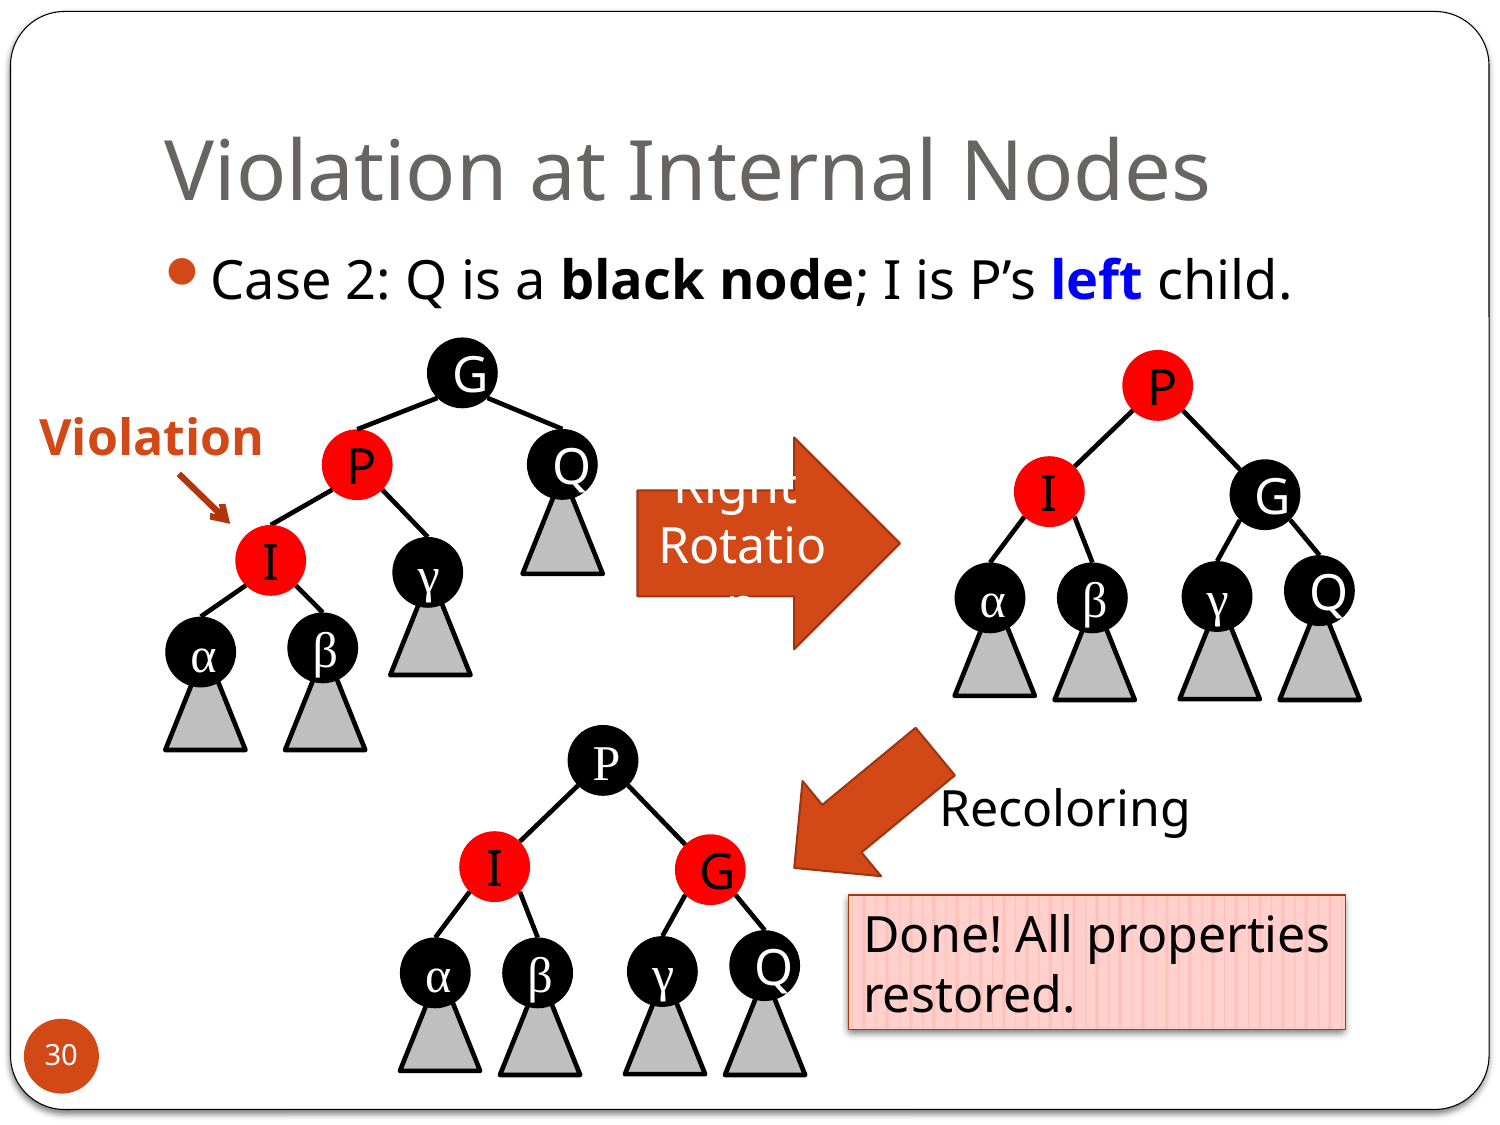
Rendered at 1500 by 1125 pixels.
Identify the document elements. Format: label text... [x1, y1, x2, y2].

text_box Right Rotation [636, 436, 901, 651]
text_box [399, 724, 806, 1076]
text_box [37, 337, 604, 751]
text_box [773, 747, 1182, 872]
title Violation at Internal Nodes [150, 45, 1425, 233]
text_box Done! All properties restored. [848, 894, 1346, 1030]
list Case 2: Q is a black node; I is P’s left child. [150, 237, 1425, 988]
slide_number 30 [23, 1018, 99, 1094]
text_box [954, 349, 1361, 701]
